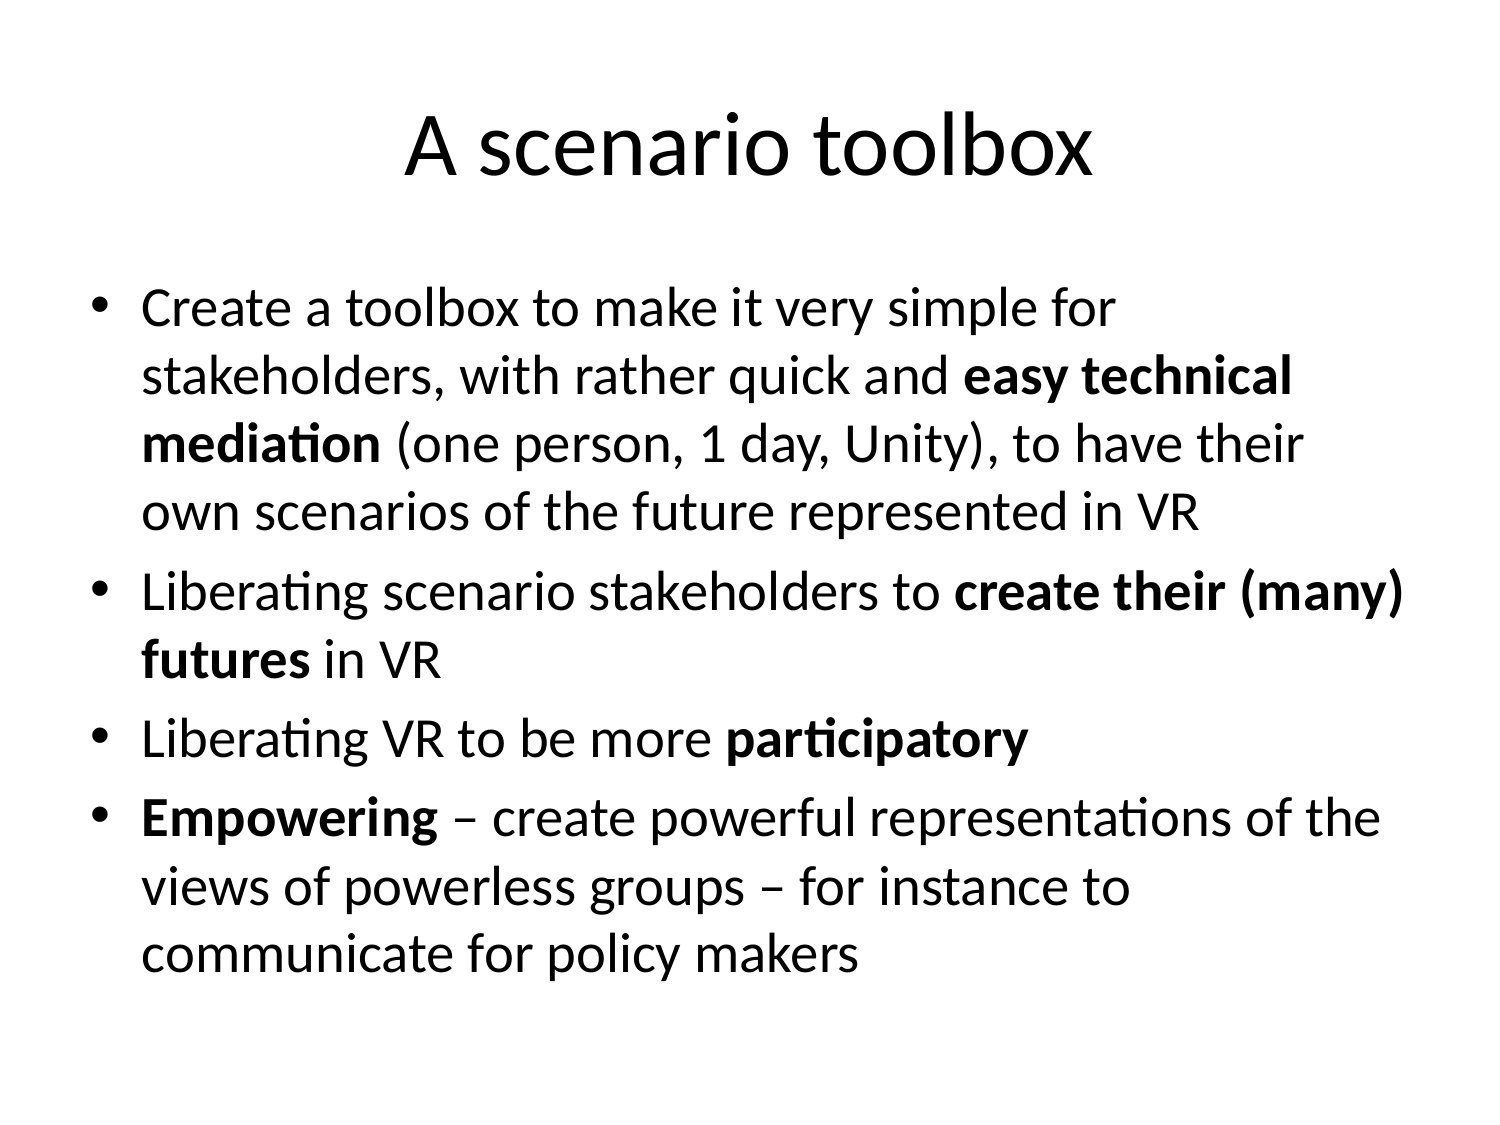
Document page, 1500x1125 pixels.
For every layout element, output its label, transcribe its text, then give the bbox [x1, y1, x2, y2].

list Create a toolbox to make it very simple for stakeholders, with rather quick and easy technical mediation (one person, 1 day, Unity), to have their own scenarios of the future represented in VR Liberating scenario stakeholders to create their (many) futures in VR Liberating VR to be more participatory Empowering – create powerful representations of the views of powerless groups – for instance to communicate for policy makers [75, 262, 1425, 1005]
title A scenario toolbox [75, 45, 1425, 233]
